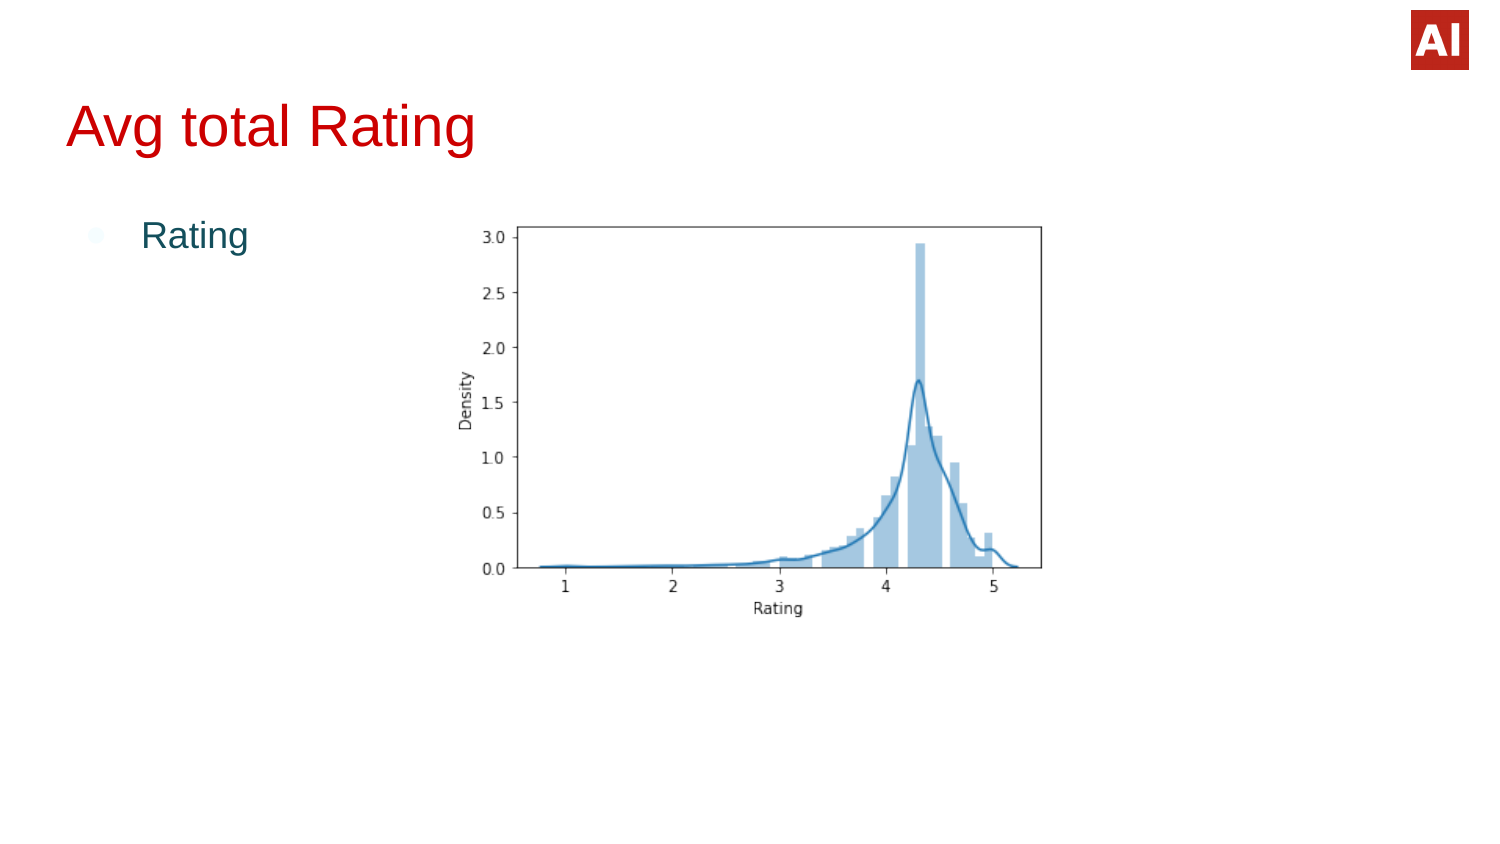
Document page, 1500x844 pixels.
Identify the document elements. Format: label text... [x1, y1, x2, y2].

picture [1411, 10, 1469, 70]
title Avg total Rating [51, 72, 1449, 167]
list Rating [51, 189, 1449, 750]
picture [448, 216, 1052, 627]
